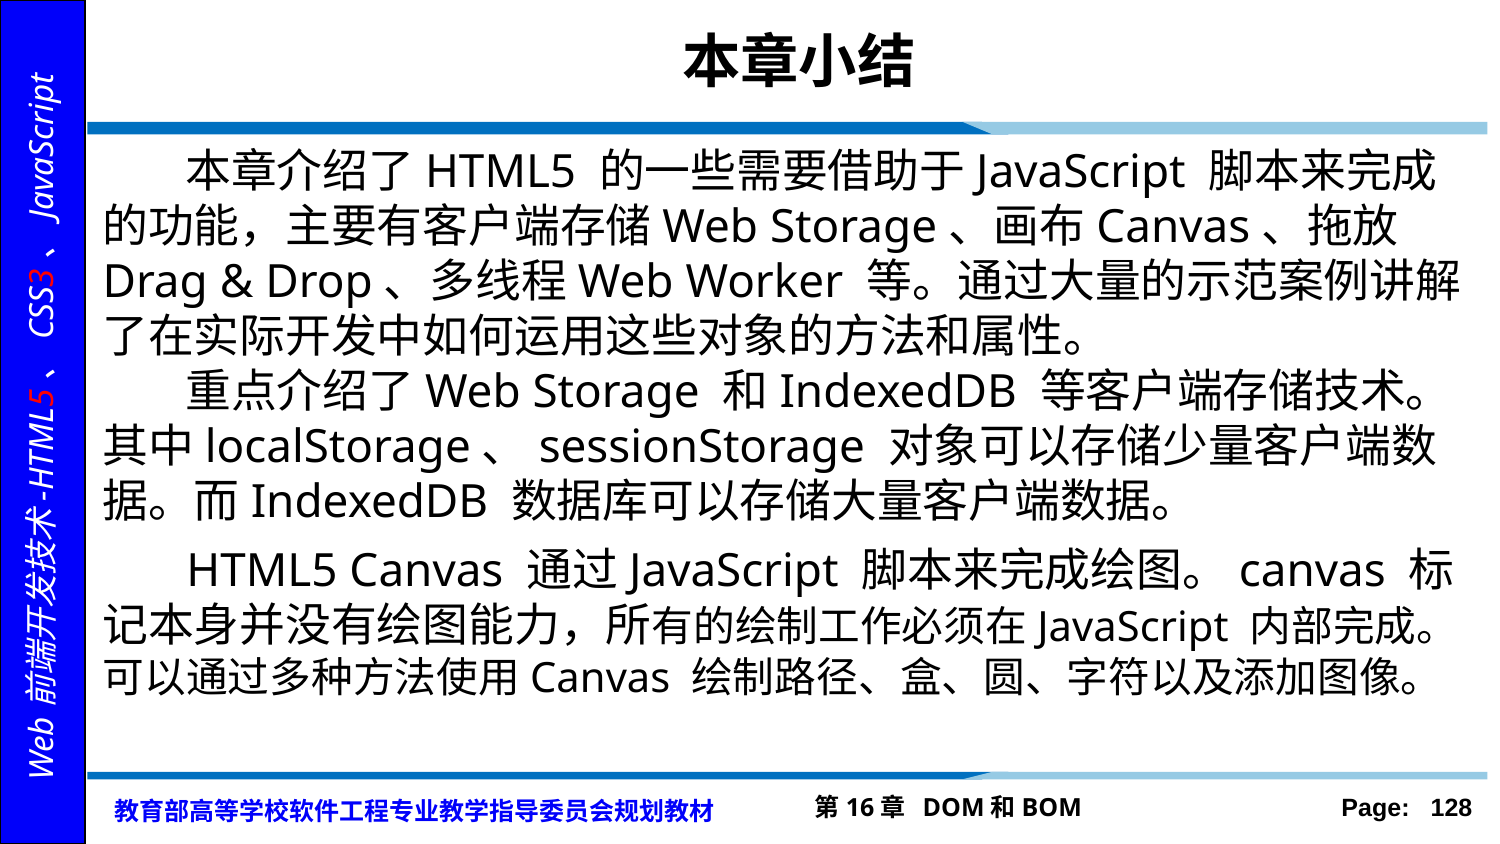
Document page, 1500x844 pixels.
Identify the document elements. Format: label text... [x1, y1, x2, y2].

title 本章小结 [161, 11, 1436, 106]
list 本章介绍了HTML5 的一些需要借助于JavaScript 脚本来完成的功能，主要有客户端存储Web Storage、画布Canvas、拖放Drag & Drop、多线程Web Worker 等。通过大量的示范案例讲解了在实际开发中如何运用这些对象的方法和属性。 重点介绍了Web Storage 和IndexedDB 等客户端存储技术。其中localStorage、sessionStorage 对象可以存储少量客户端数据。而IndexedDB 数据库可以存储大量客户端数据。 HTML5 Canvas 通过JavaScript 脚本来完成绘图。canvas 标记本身并没有绘图能力，所有的绘制工作必须在JavaScript 内部完成。可以通过多种方法使用Canvas 绘制路径、盒、圆、字符以及添加图像。 [86, 133, 1484, 760]
